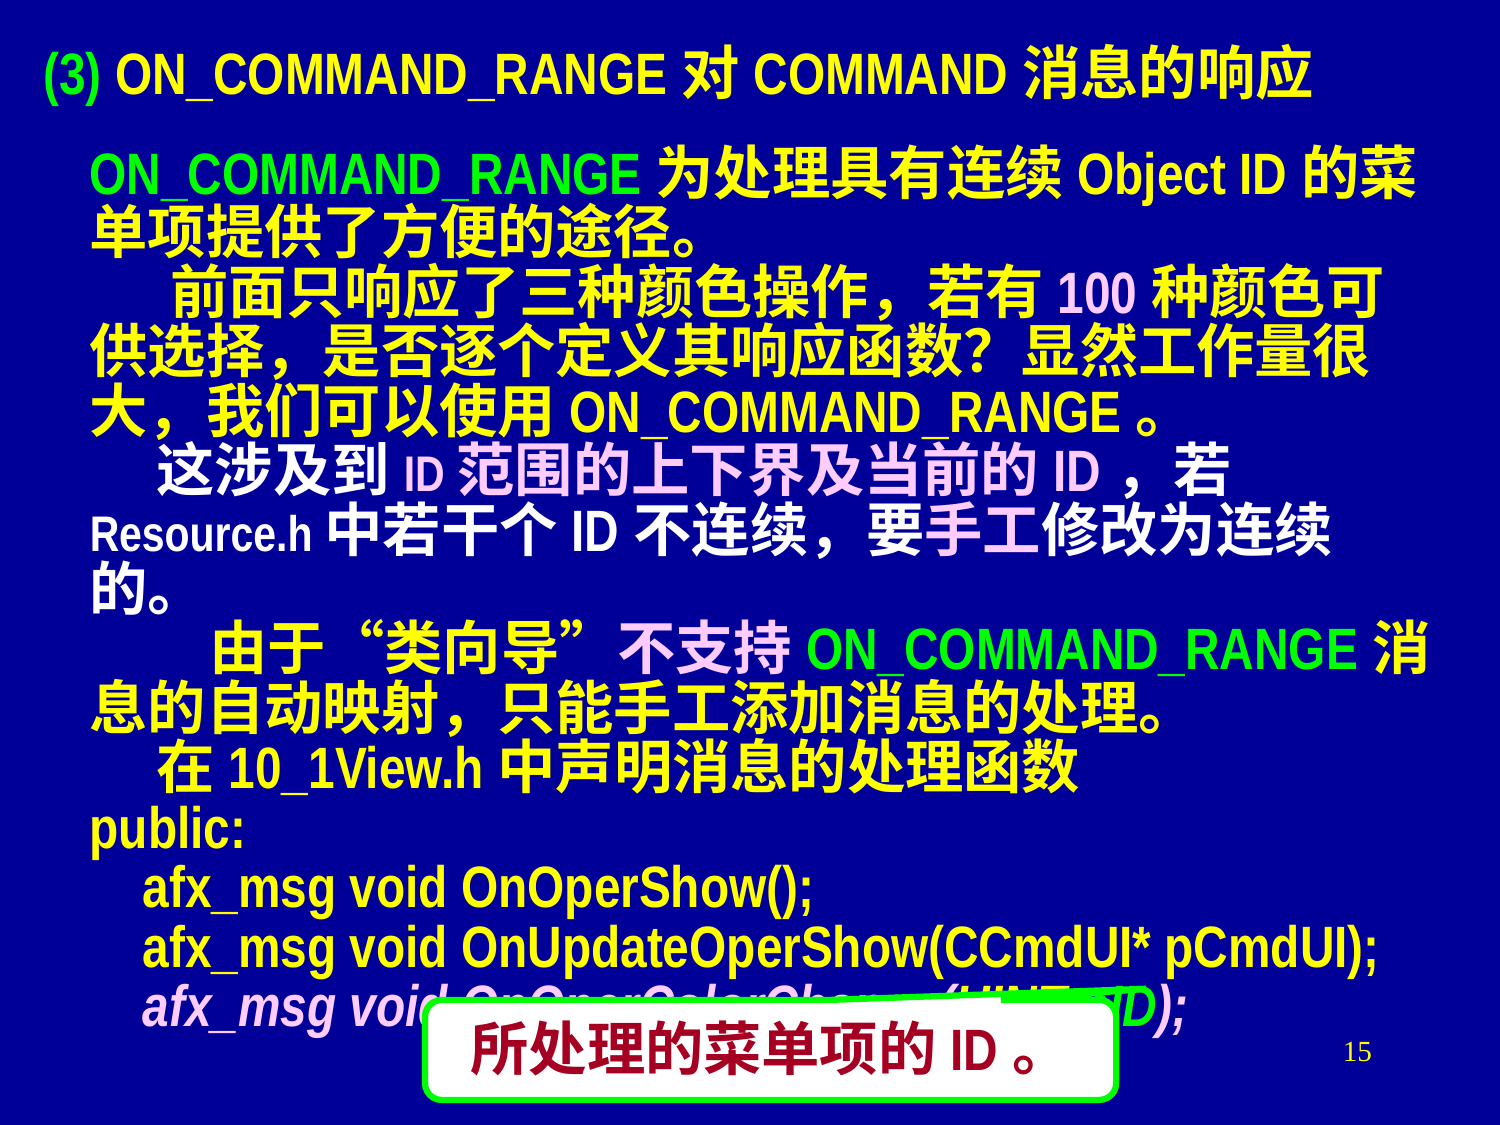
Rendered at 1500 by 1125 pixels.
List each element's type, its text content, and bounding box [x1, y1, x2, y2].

slide_number 15 [1105, 1047, 1388, 1100]
text_box ON_COMMAND_RANGE为处理具有连续Object ID的菜单项提供了方便的途径。 前面只响应了三种颜色操作，若有100种颜色可供选择，是否逐个定义其响应函数？显然工作量很大，我们可以使用ON_COMMAND_RANGE。 这涉及到ID范围的上下界及当前的ID，若Resource.h中若干个ID不连续，要手工修改为连续的。 由于“类向导”不支持ON_COMMAND_RANGE消息的自动映射，只能手工添加消息的处理。 在10_1View.h中声明消息的处理函数 public: afx_msg void OnOperShow(); afx_msg void OnUpdateOperShow(CCmdUI* pCmdUI); afx_msg void OnOperColorChange(UINT nID); [75, 139, 1450, 1047]
text_box (3) ON_COMMAND_RANGE对COMMAND消息的响应 [28, 28, 1342, 114]
text_box 所处理的菜单项的ID。 [425, 988, 1147, 1100]
